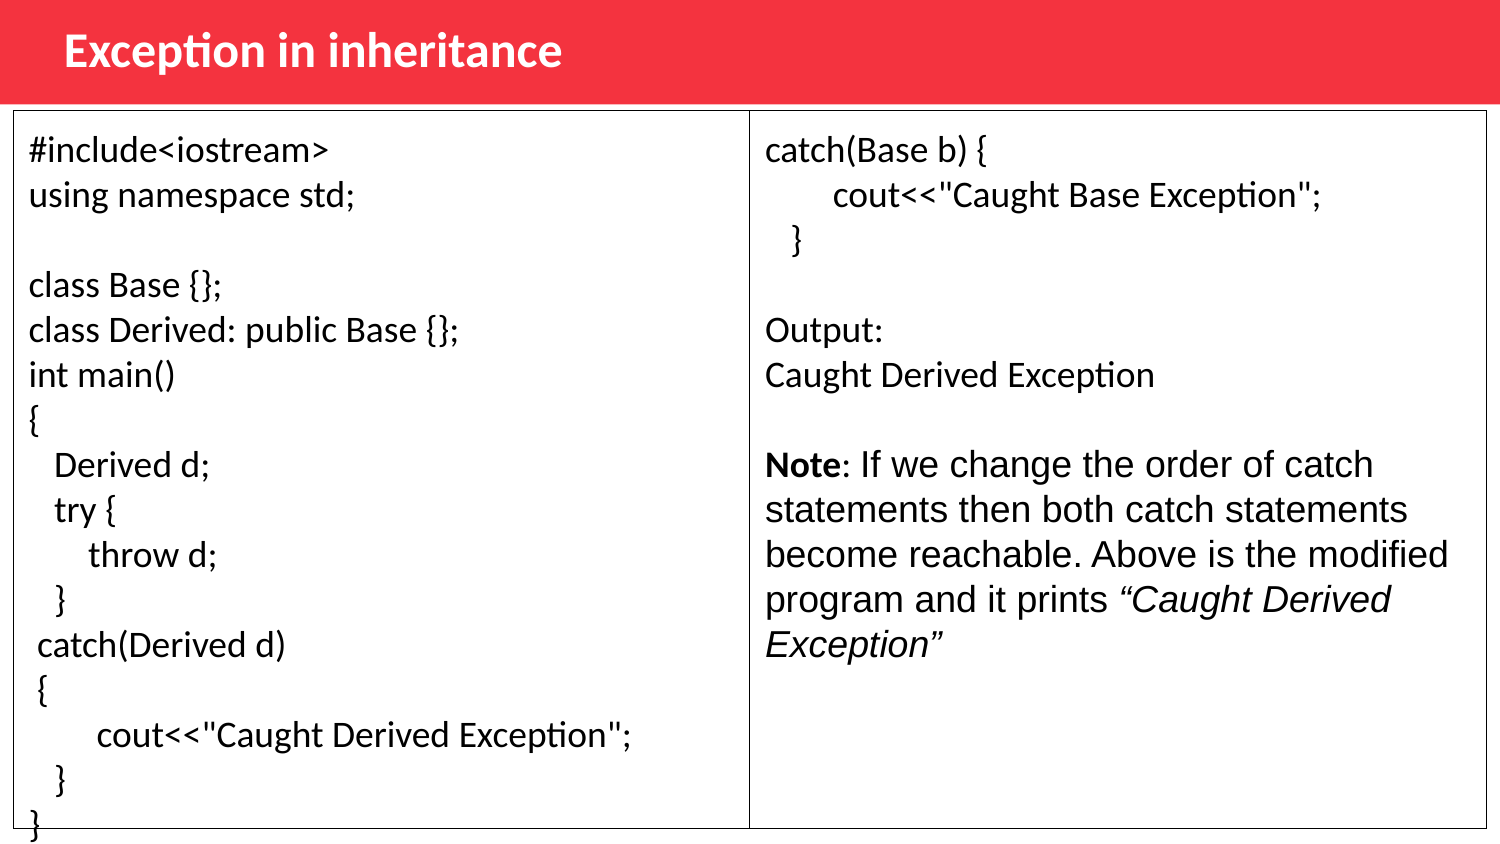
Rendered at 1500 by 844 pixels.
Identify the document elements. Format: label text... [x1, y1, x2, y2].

text_box [0, 0, 1500, 105]
text_box #include<iostream> using namespace std; class Base {}; class Derived: public Base {}; int main() { Derived d; try { throw d; } catch(Derived d) { cout<<"Caught Derived Exception"; } } [13, 110, 749, 829]
text_box catch(Base b) { cout<<"Caught Base Exception"; } Output: Caught Derived Exception Note: If we change the order of catch statements then both catch statements become reachable. Above is the modified program and it prints “Caught Derived Exception” [749, 110, 1487, 829]
text_box Exception in inheritance [63, 15, 1203, 80]
